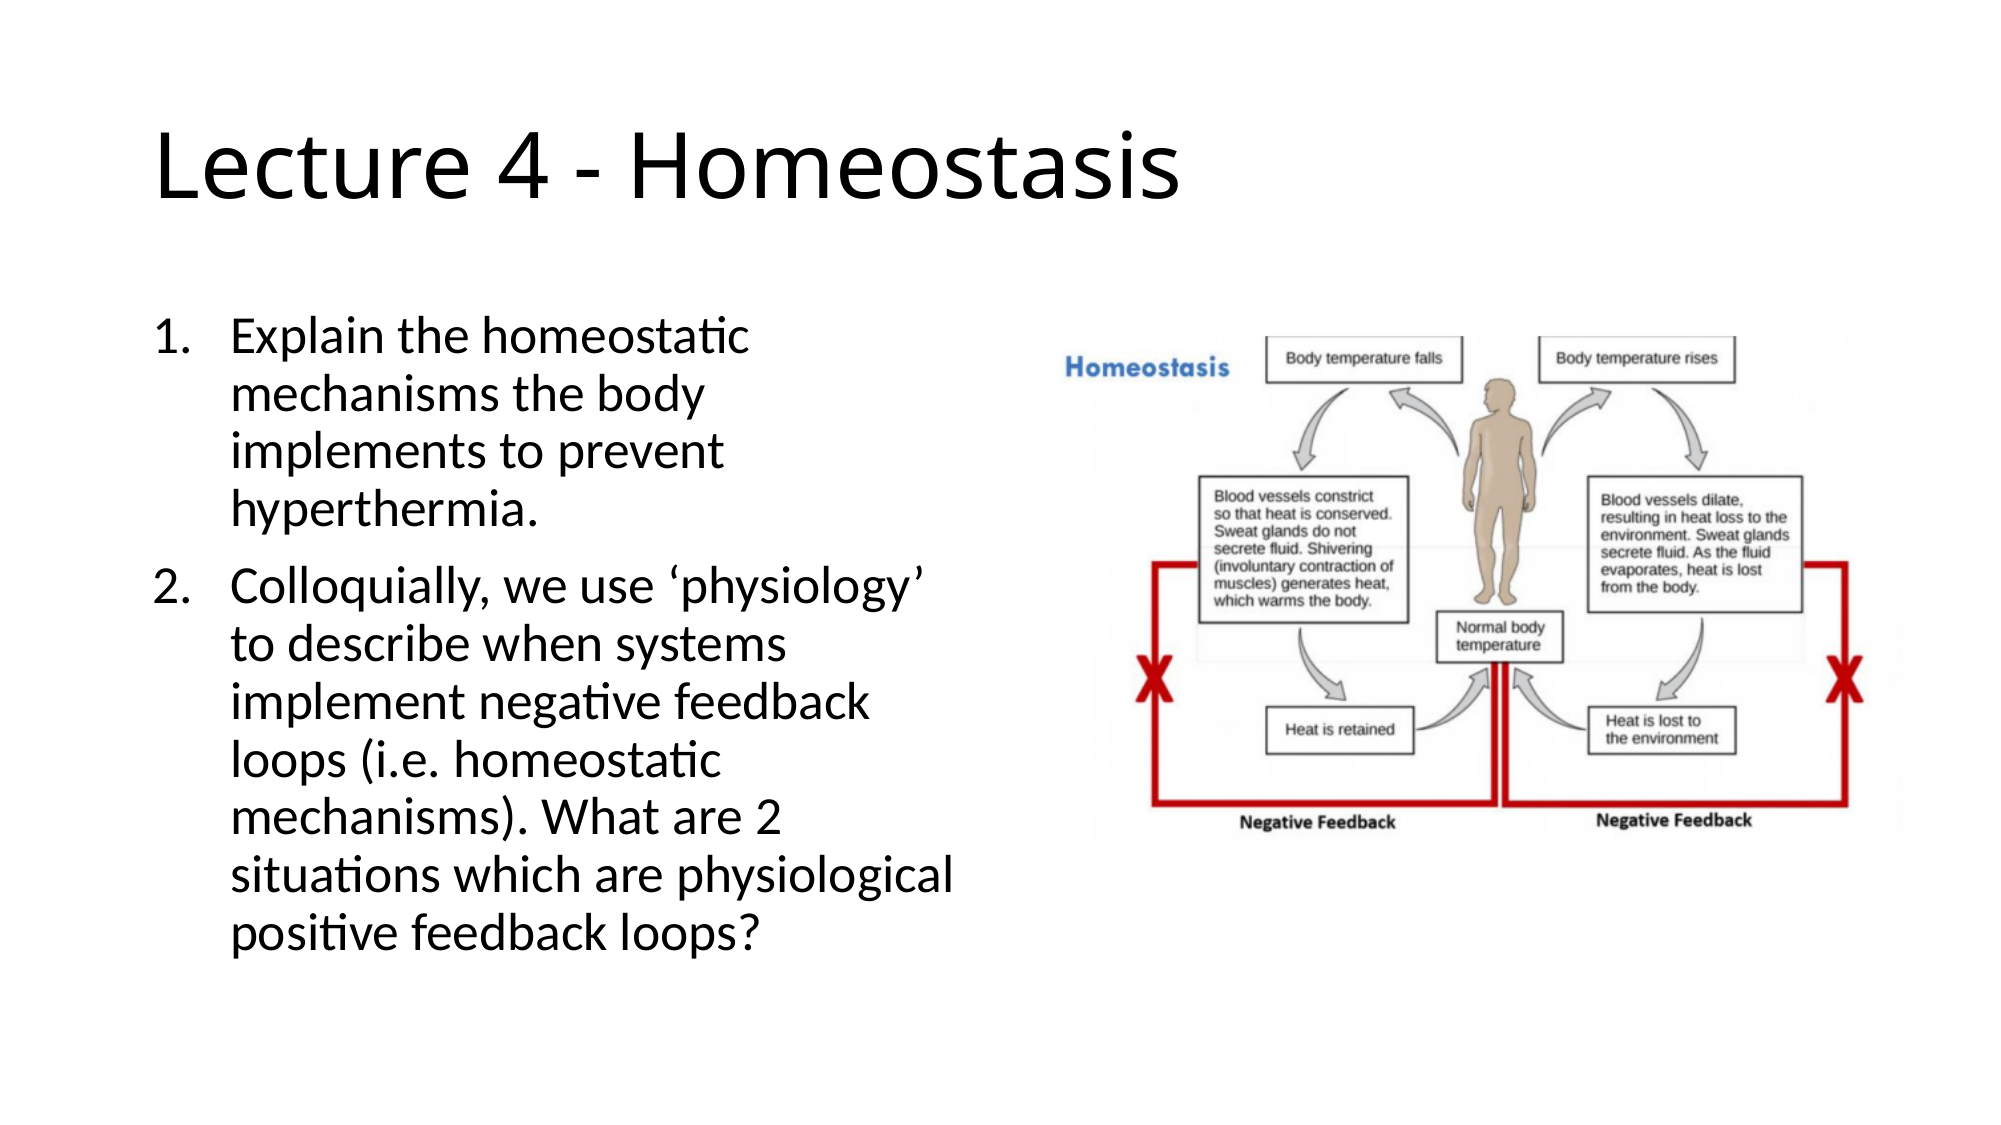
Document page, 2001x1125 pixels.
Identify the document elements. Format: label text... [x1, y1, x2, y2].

title Lecture 4 - Homeostasis [137, 59, 1863, 278]
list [1038, 295, 1922, 894]
list Explain the homeostatic mechanisms the body implements to prevent hyperthermia. Colloquially, we use ‘physiology’ to describe when systems implement negative feedback loops (i.e. homeostatic mechanisms). What are 2 situations which are physiological positive feedback loops? [137, 299, 988, 1014]
